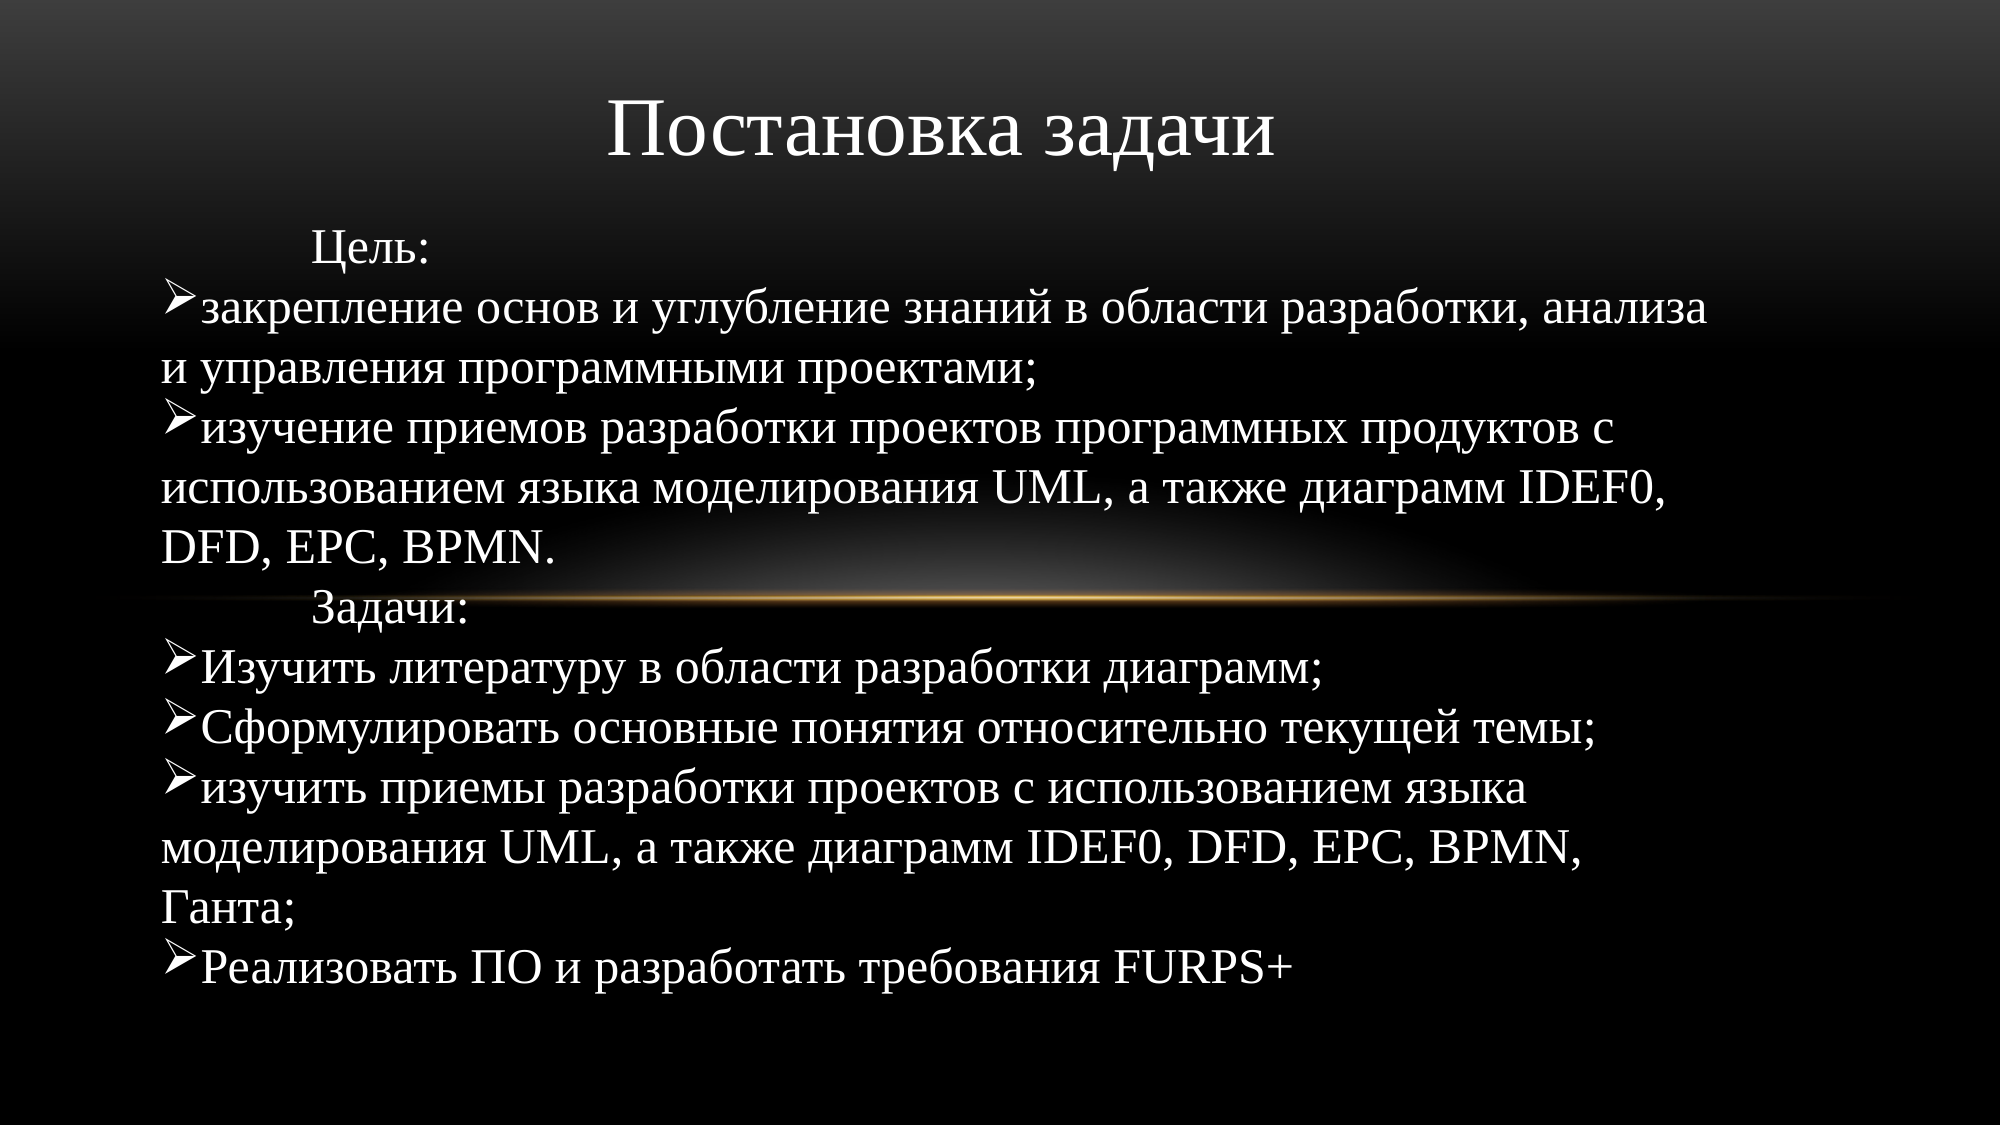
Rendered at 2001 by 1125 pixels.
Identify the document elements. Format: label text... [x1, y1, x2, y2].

text_box Постановка задачи [591, 64, 1525, 180]
picture [0, 0, 2000, 750]
text_box Цель: закрепление основ и углубление знаний в области разработки, анализа и управления программными проектами; изучение приемов разработки проектов программных продуктов с использованием языка моделирования UML, а также диаграмм IDEF0, DFD, EPC, BPMN. Задачи: Изучить литературу в области разработки диаграмм; Сформулировать основные понятия относительно текущей темы; изучить приемы разработки проектов с использованием языка моделирования UML, а также диаграмм IDEF0, DFD, EPC, BPMN, Ганта; Реализовать ПО и разработать требования FURPS+ [146, 205, 1745, 1125]
